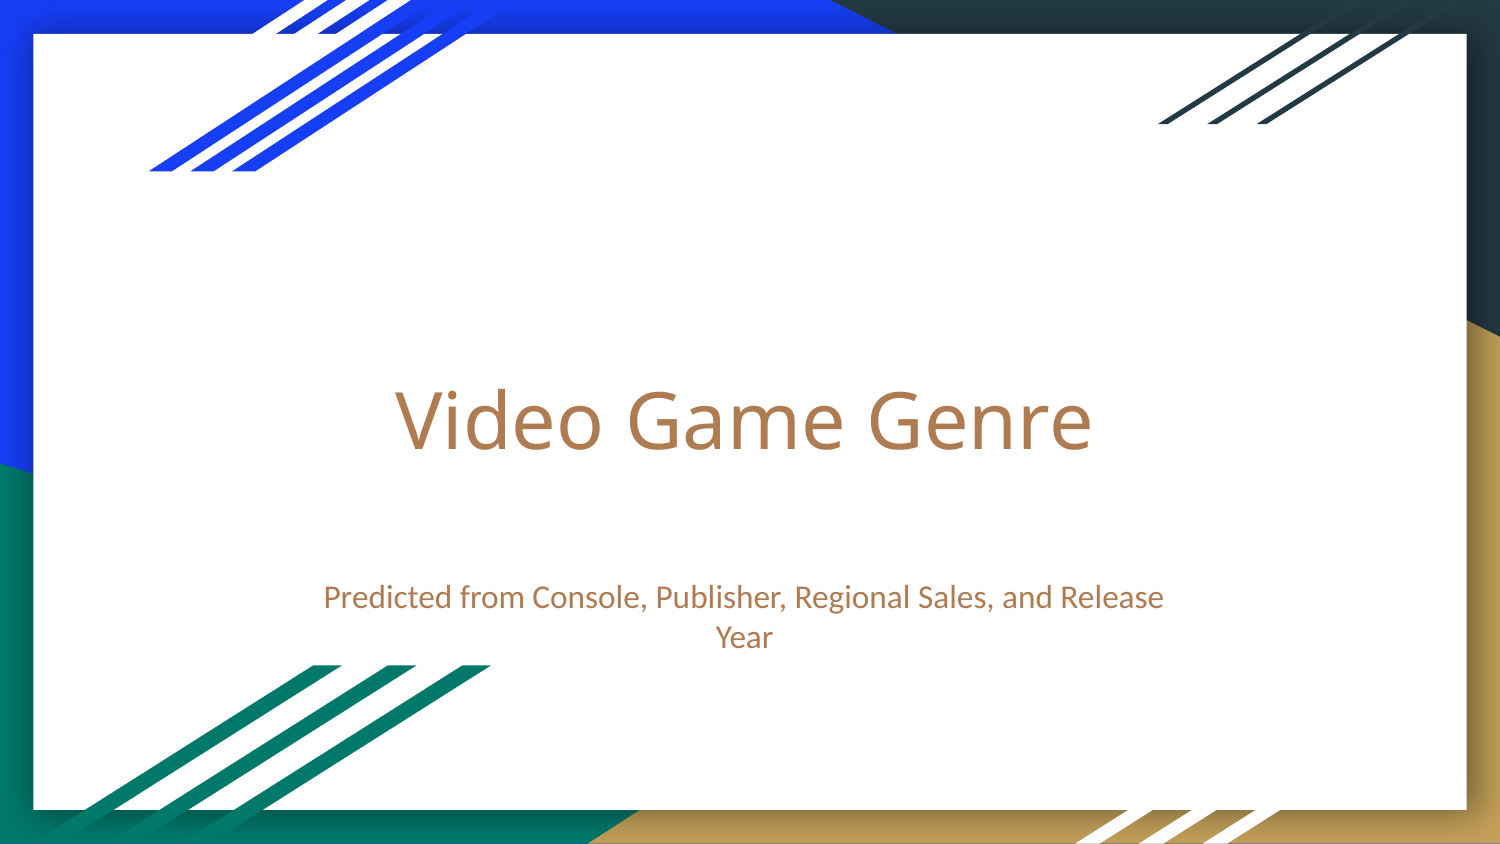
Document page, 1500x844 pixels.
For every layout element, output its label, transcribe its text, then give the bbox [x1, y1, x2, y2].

subtitle Predicted from Console, Publisher, Regional Sales, and Release Year [304, 559, 1185, 646]
title Video Game Genre [304, 298, 1185, 537]
